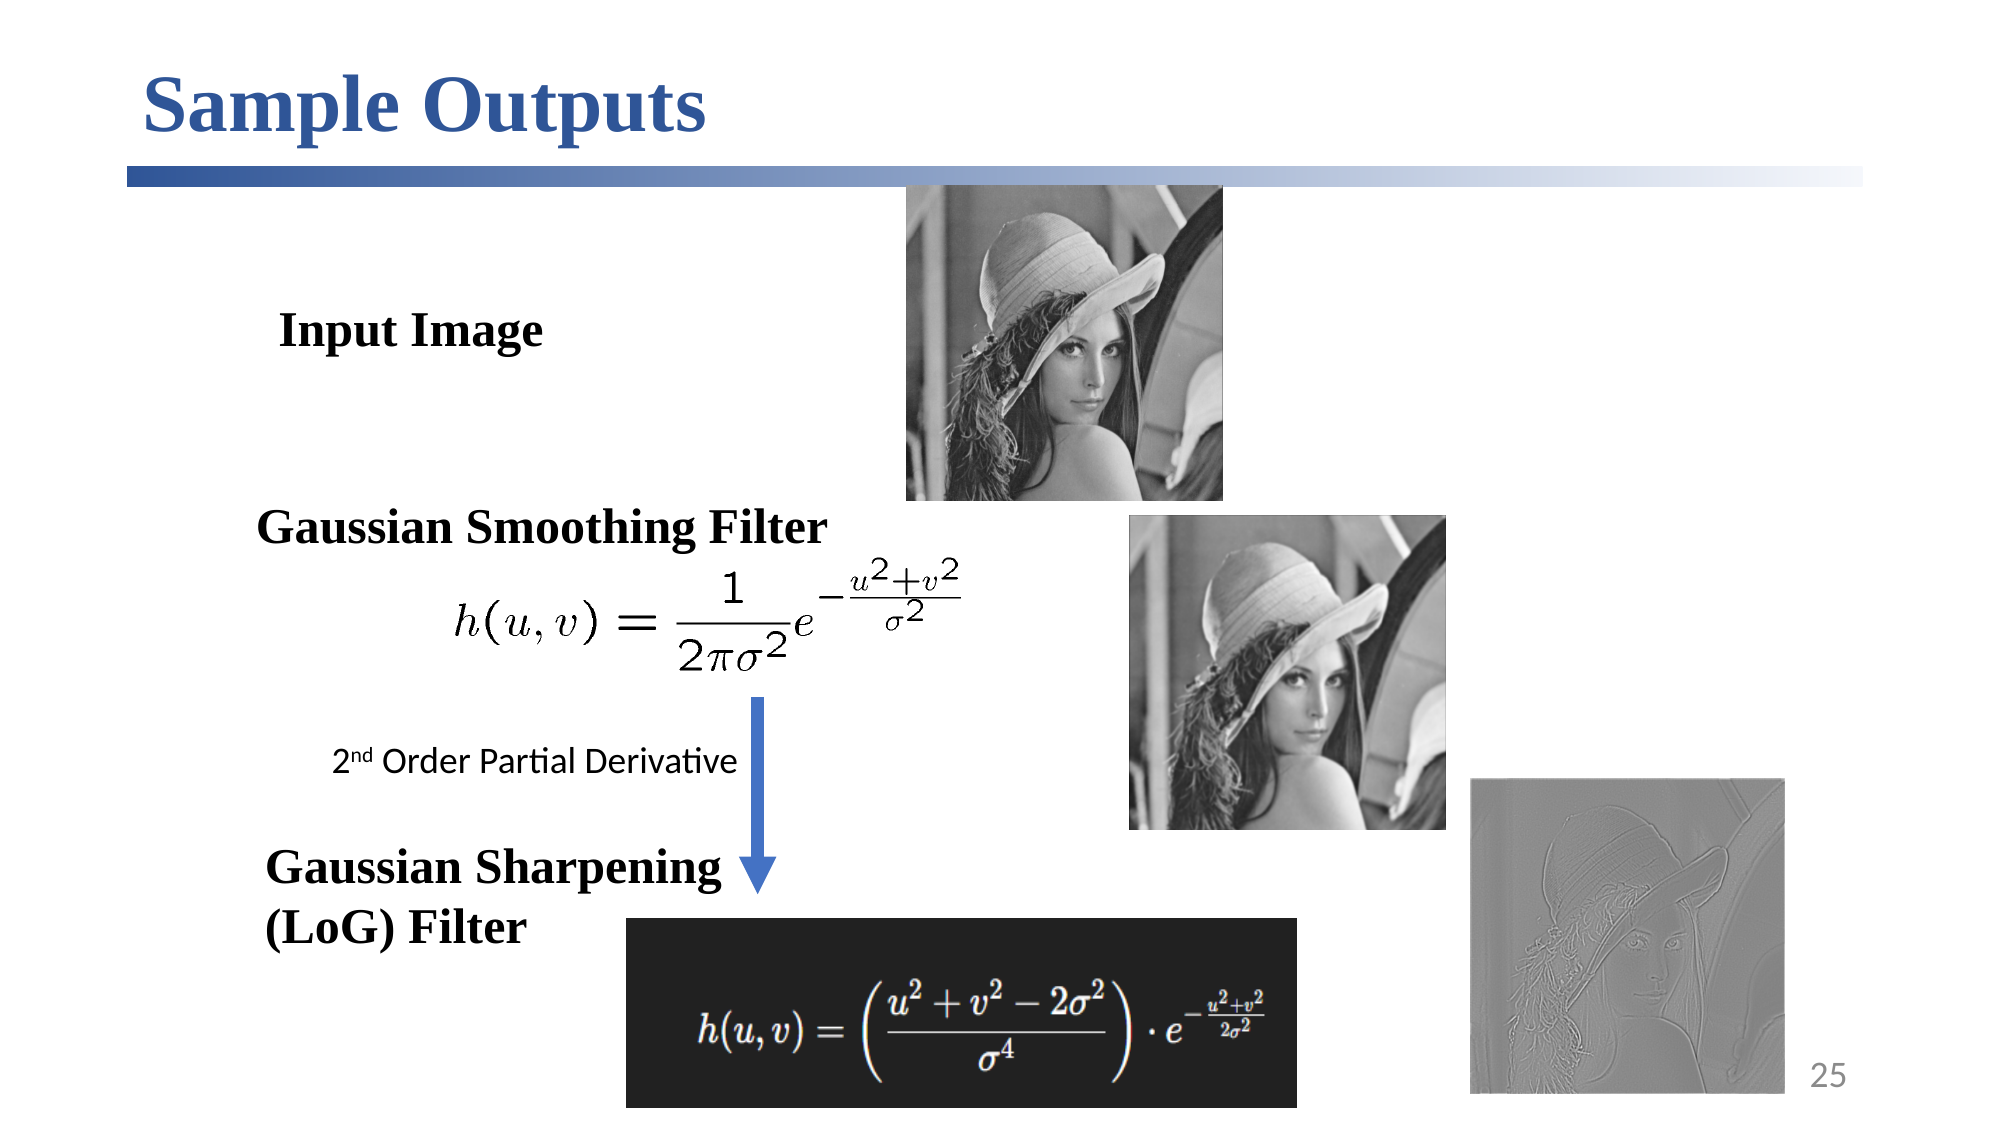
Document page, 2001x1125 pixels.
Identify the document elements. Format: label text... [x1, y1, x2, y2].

slide_number 25 [1412, 1042, 1863, 1103]
picture [1470, 778, 1785, 1094]
text_box 2nd Order Partial Derivative [316, 728, 754, 789]
picture [1129, 515, 1446, 830]
picture [906, 185, 1223, 501]
text_box Gaussian Sharpening (LoG) Filter [250, 825, 871, 961]
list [626, 918, 1297, 1108]
title Sample Outputs [127, 53, 1853, 158]
picture [452, 556, 962, 673]
text_box Gaussian Smoothing Filter [241, 486, 871, 561]
text_box Input Image [263, 289, 559, 365]
